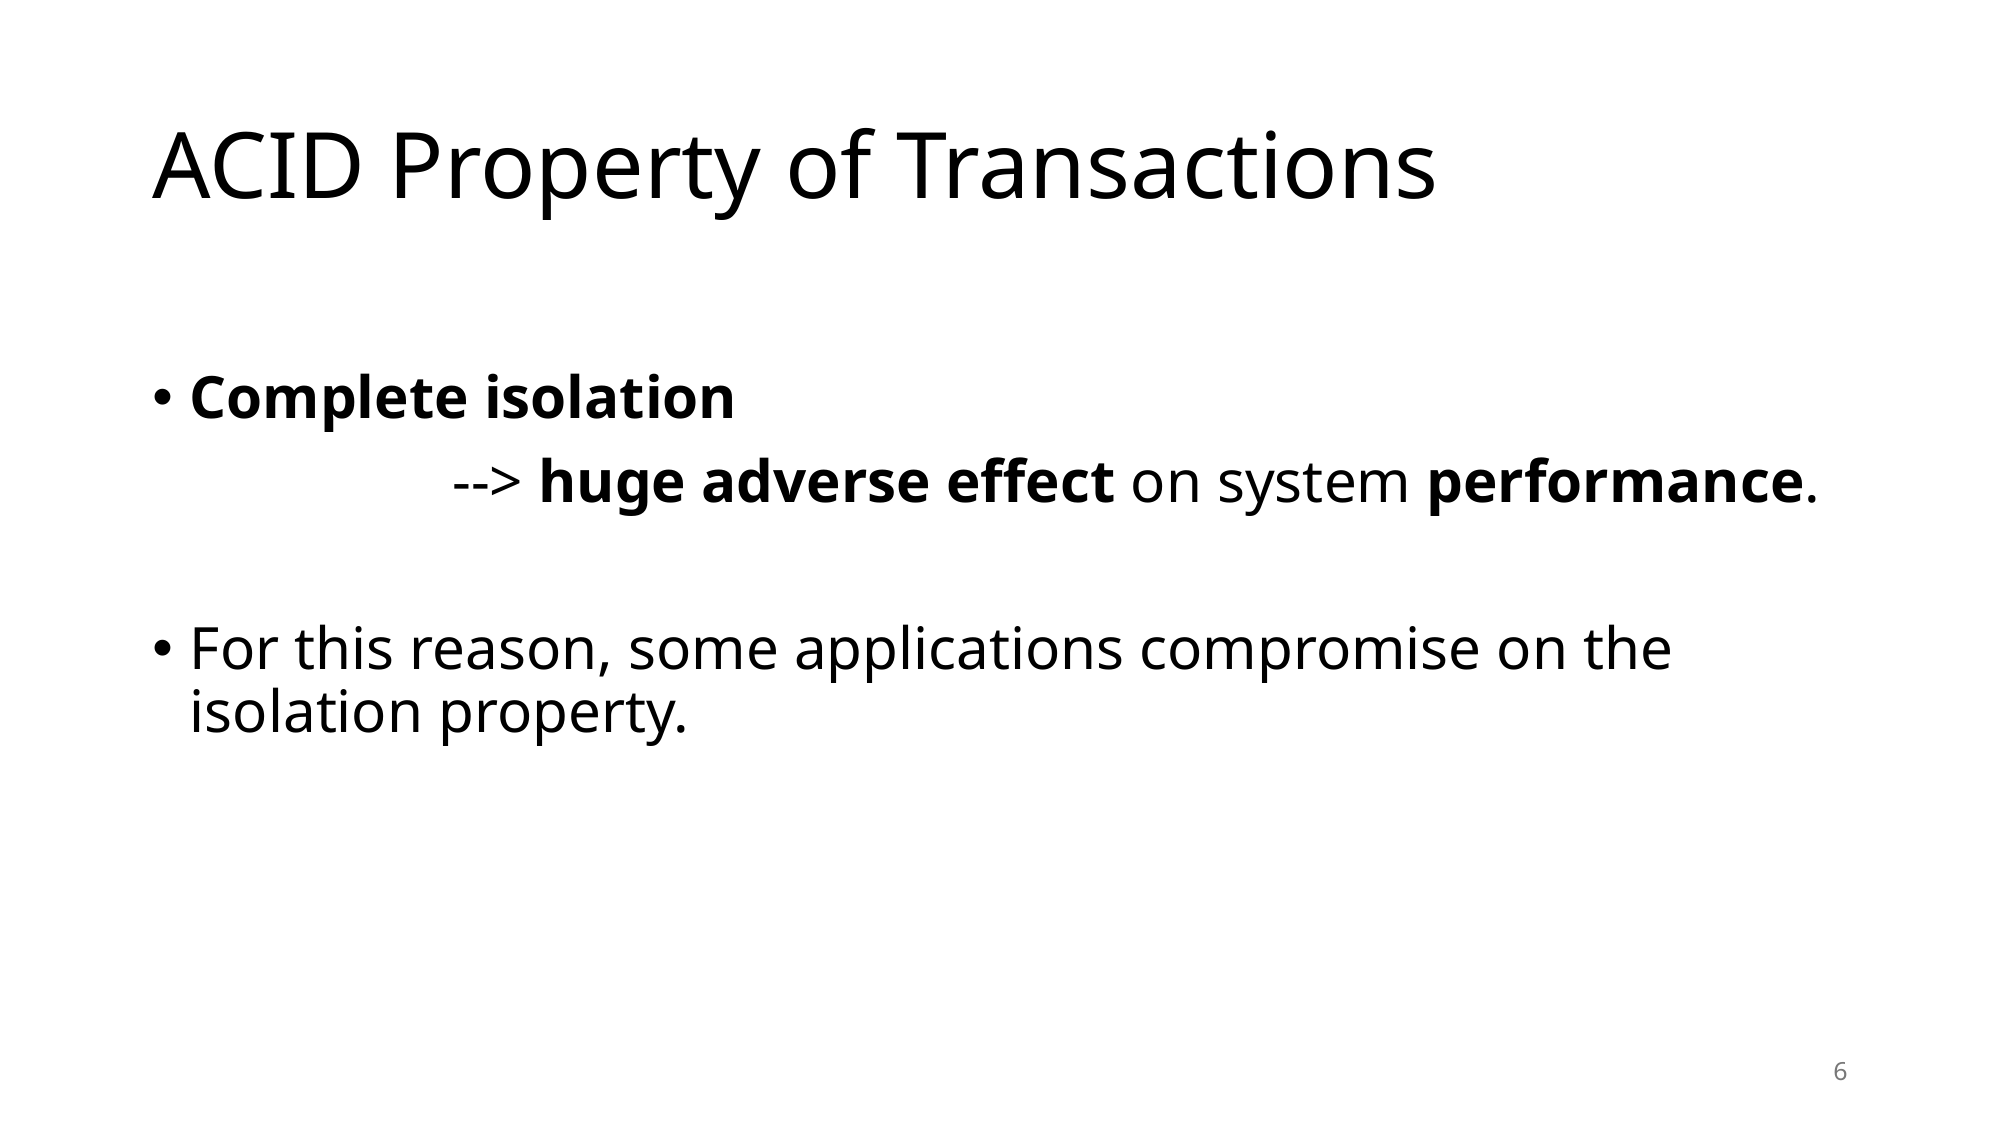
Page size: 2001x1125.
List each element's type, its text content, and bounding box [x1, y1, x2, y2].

list Complete isolation --> huge adverse effect on system performance. For this reason, some applications compromise on the isolation property. [137, 360, 1863, 1075]
slide_number 6 [1412, 1042, 1863, 1103]
title ACID Property of Transactions [137, 59, 1863, 278]
